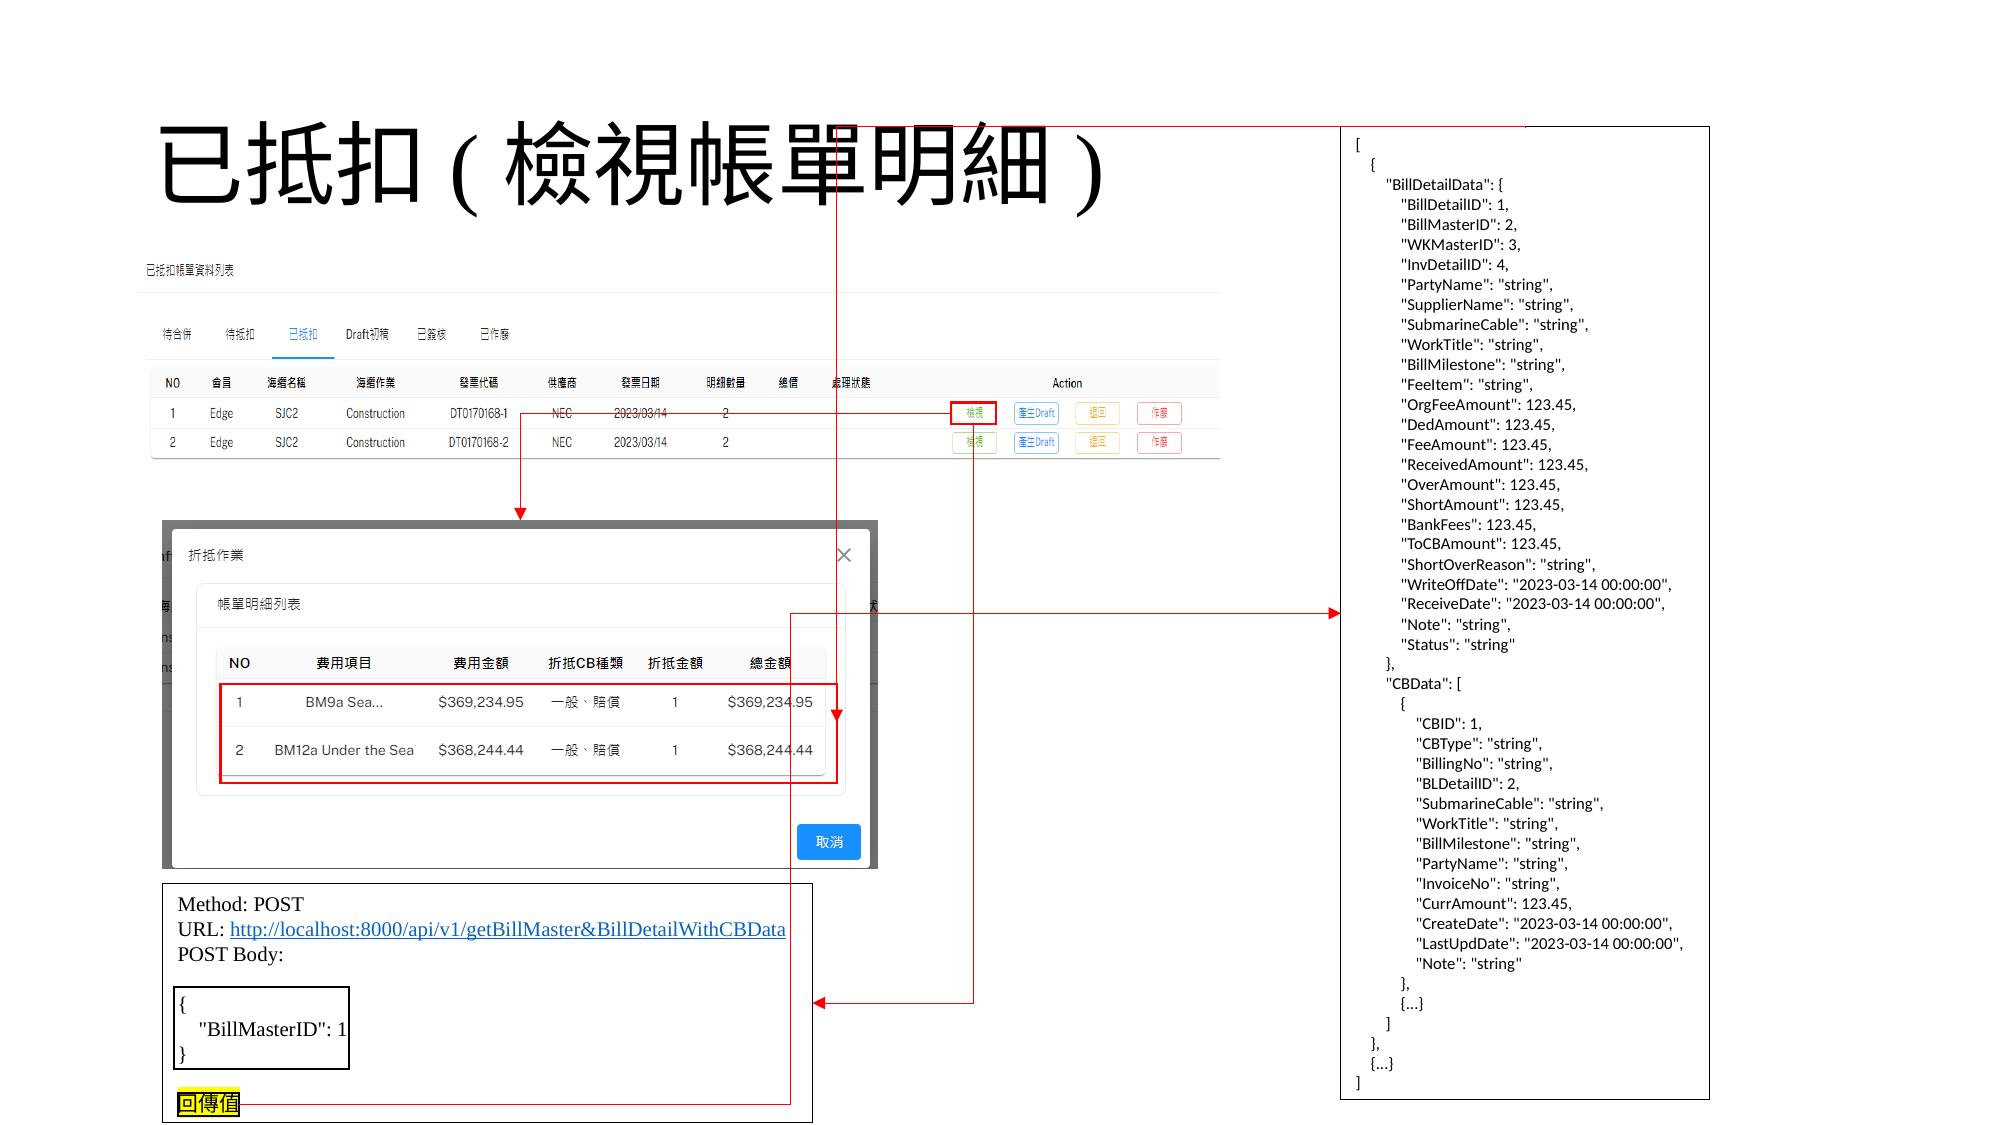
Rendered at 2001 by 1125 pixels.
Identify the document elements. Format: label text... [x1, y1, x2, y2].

text_box Method: POST URL: http://localhost:8000/api/v1/getBillMaster&BillDetailWithCBData POST Body: { "BillMasterID": 1 } 回傳值 [162, 883, 813, 1123]
text_box [ { "BillDetailData": { "BillDetailID": 1, "BillMasterID": 2, "WKMasterID": 3, "InvDetailID": 4, "PartyName": "string", "SupplierName": "string", "SubmarineCable": "string", "WorkTitle": "string", "BillMilestone": "string", "FeeItem": "string", "OrgFeeAmount": 123.45, "DedAmount": 123.45, "FeeAmount": 123.45, "ReceivedAmount": 123.45, "OverAmount": 123.45, "ShortAmount": 123.45, "BankFees": 123.45, "ToCBAmount": 123.45, "ShortOverReason": "string", "WriteOffDate": "2023-03-14 00:00:00", "ReceiveDate": "2023-03-14 00:00:00", "Note": "string", "Status": "string" }, "CBData": [ { "CBID": 1, "CBType": "string", "BillingNo": "string", "BLDetailID": 2, "SubmarineCable": "string", "WorkTitle": "string", "BillMilestone": "string", "PartyName": "string", "InvoiceNo": "string", "CurrAmount": 123.45, "CreateDate": "2023-03-14 00:00:00", "LastUpdDate": "2023-03-14 00:00:00", "Note": "string" }, {...} ] }, {...} ] [1341, 126, 1710, 1100]
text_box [238, 619, 1341, 1105]
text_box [883, 80, 1479, 769]
title 已抵扣(檢視帳單明細) [137, 59, 1863, 278]
text_box [173, 986, 238, 1070]
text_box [520, 413, 883, 521]
text_box [177, 1092, 240, 1117]
picture [162, 520, 878, 869]
picture [137, 249, 883, 480]
